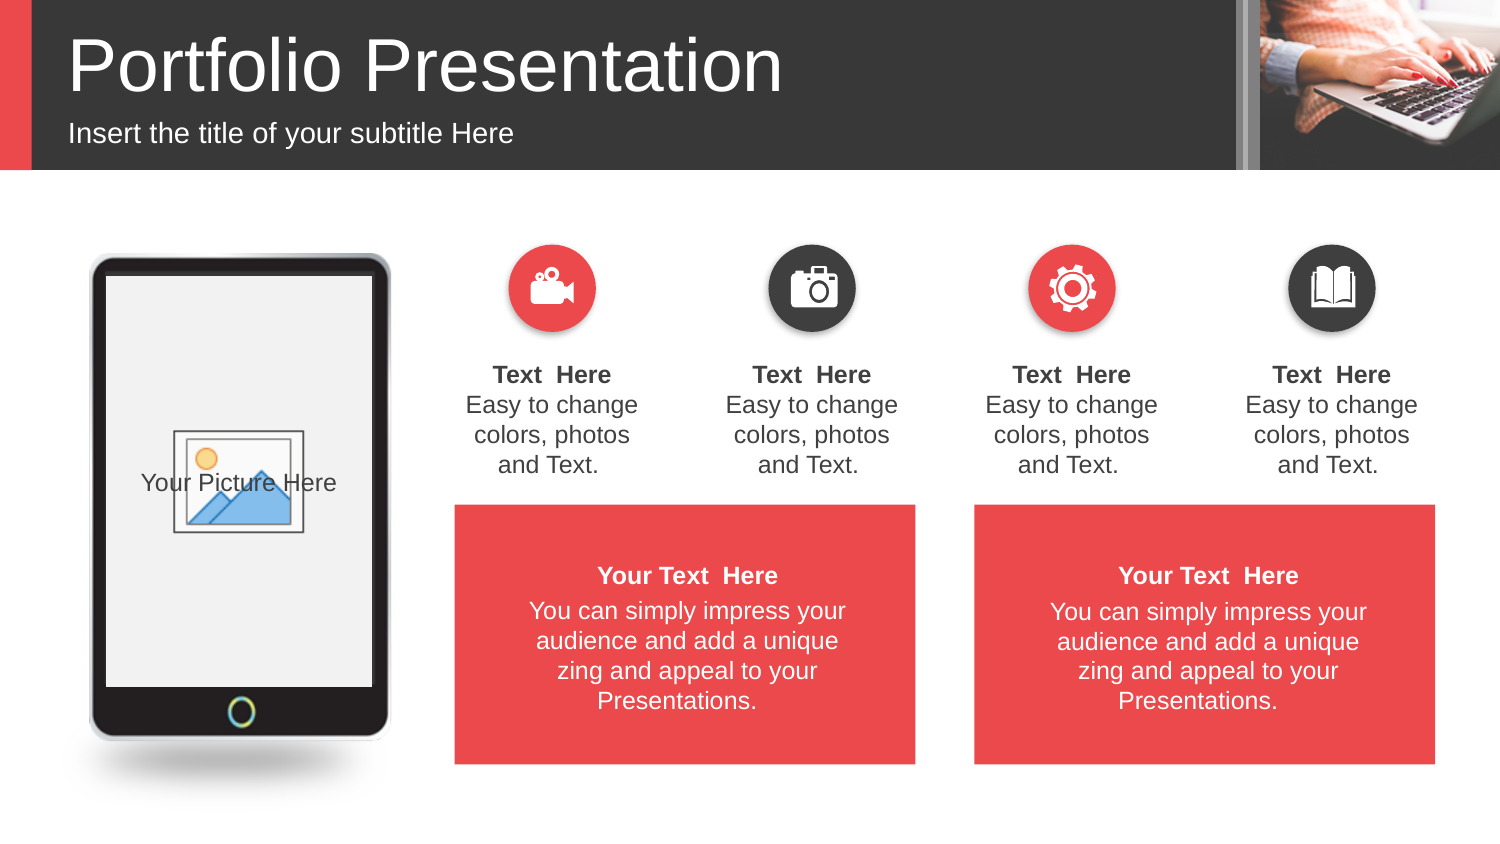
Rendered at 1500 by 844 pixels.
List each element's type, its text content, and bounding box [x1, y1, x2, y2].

picture [0, 0, 1500, 844]
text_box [1028, 551, 1390, 724]
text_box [696, 342, 928, 495]
text_box [1047, 262, 1099, 315]
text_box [956, 342, 1188, 495]
text_box [1027, 243, 1117, 333]
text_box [507, 551, 869, 724]
list Insert the title of your subtitle Here [53, 108, 1235, 156]
text_box [507, 243, 597, 333]
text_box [436, 342, 668, 495]
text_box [1216, 342, 1448, 495]
list Portfolio Presentation [53, 13, 1235, 108]
text_box [528, 264, 576, 307]
text_box [1287, 243, 1377, 333]
text_box [1309, 263, 1358, 310]
text_box [767, 243, 857, 333]
text_box [788, 264, 840, 310]
